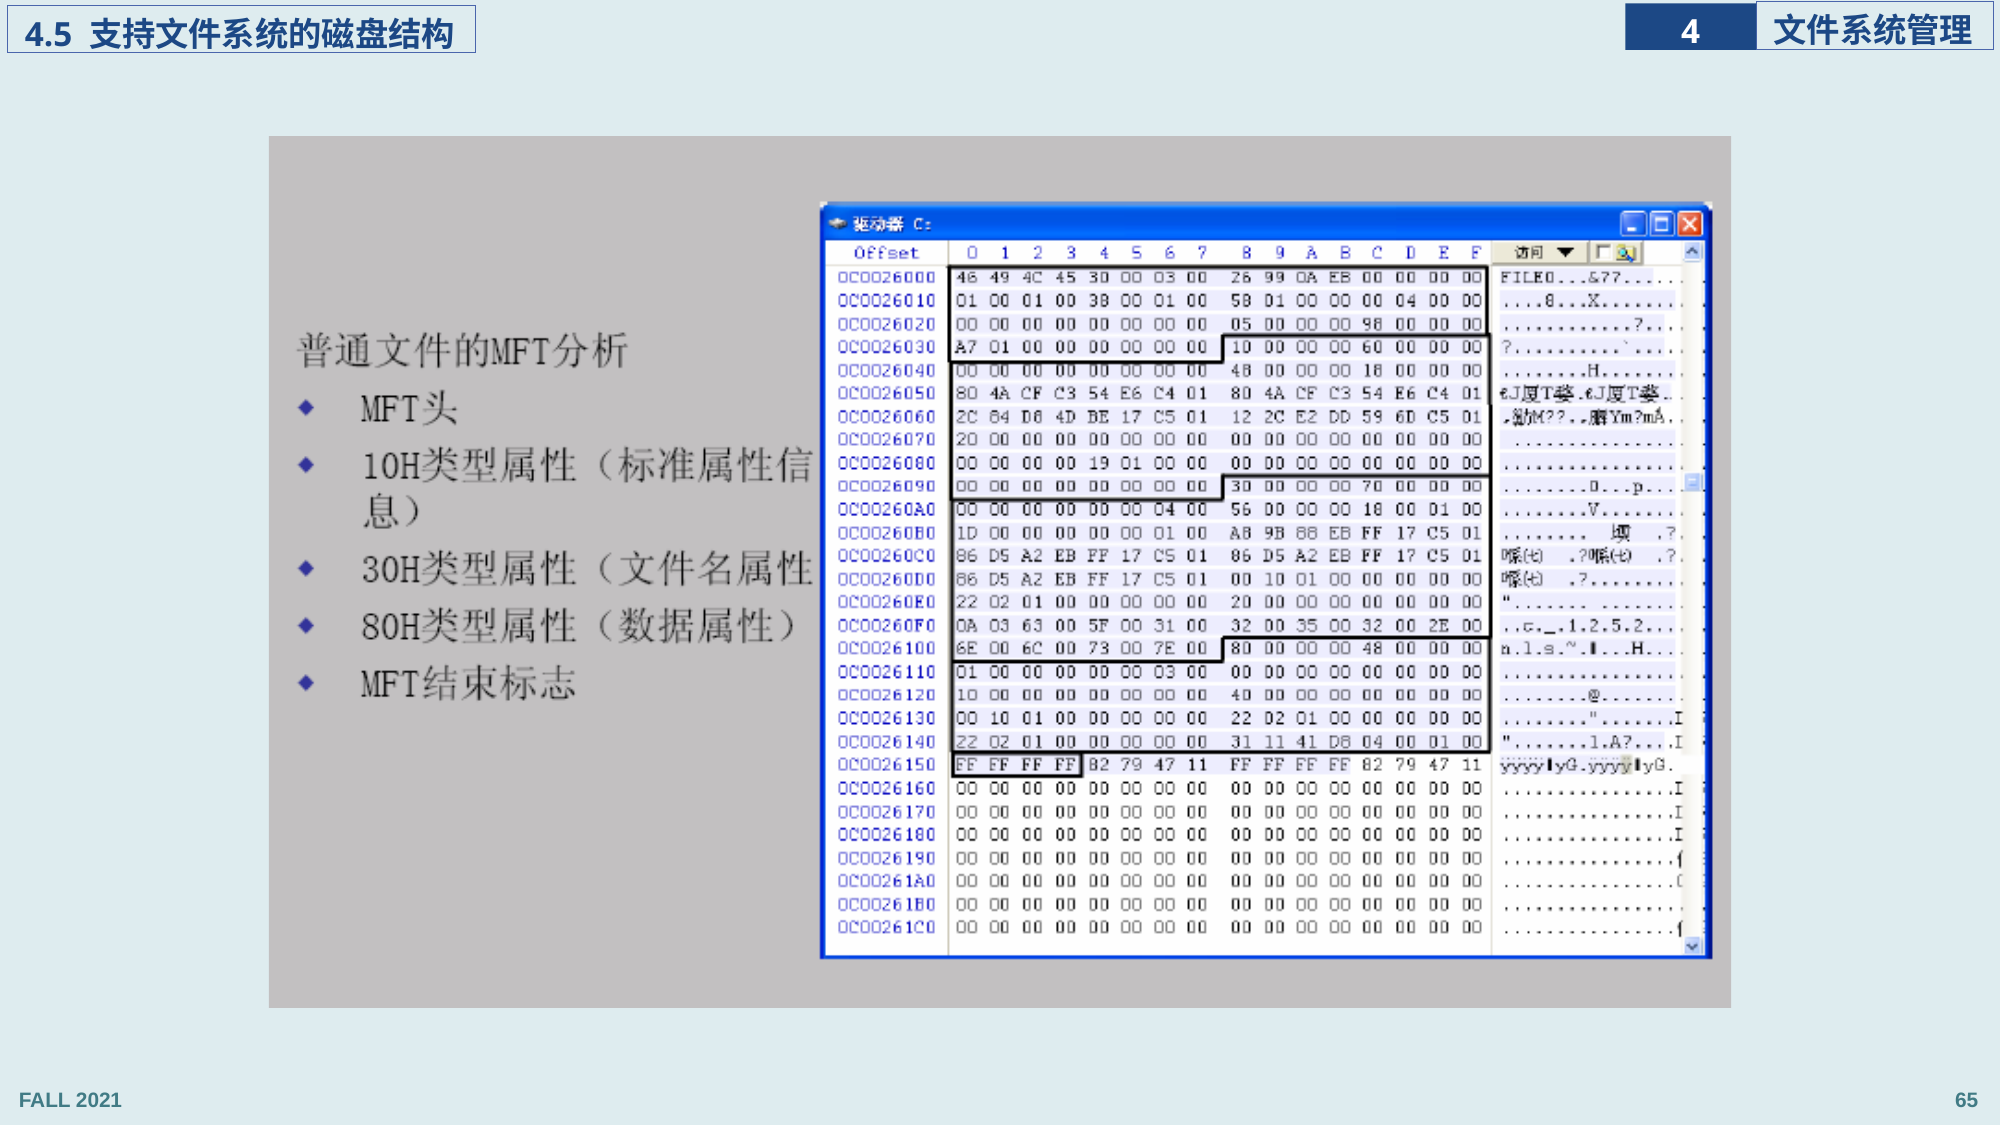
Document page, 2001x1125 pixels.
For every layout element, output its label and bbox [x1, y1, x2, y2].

picture [268, 135, 1732, 1008]
